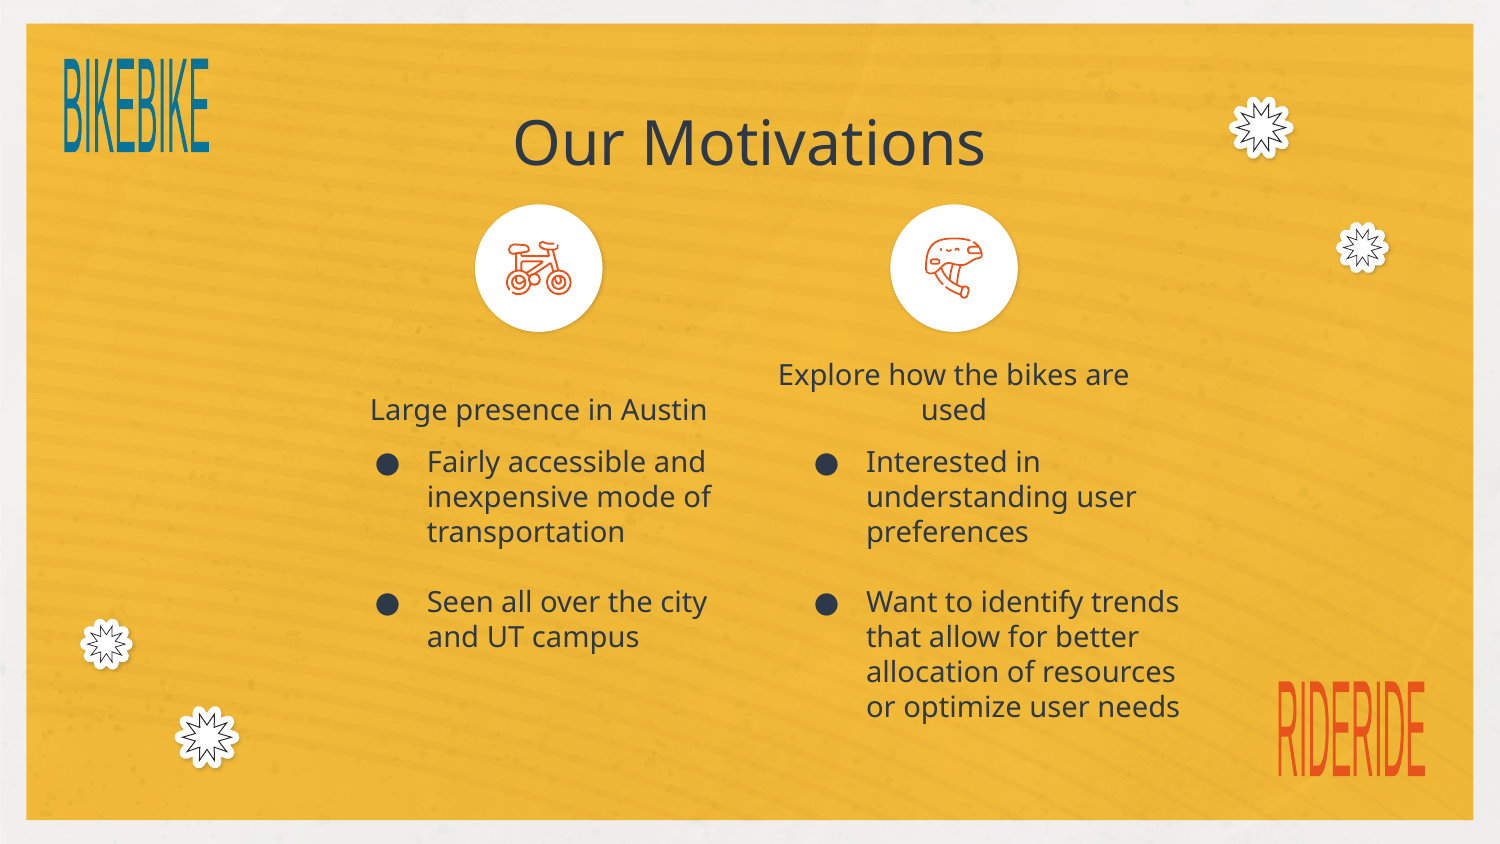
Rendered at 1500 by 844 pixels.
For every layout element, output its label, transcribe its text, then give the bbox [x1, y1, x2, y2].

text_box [1341, 228, 1383, 268]
subtitle Fairly accessible and inexpensive mode of transportation Seen all over the city and UT campus [336, 442, 741, 563]
subtitle Interested in understanding user preferences Want to identify trends that allow for better allocation of resources or optimize user needs [775, 428, 1198, 563]
picture [26, 23, 1474, 821]
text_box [180, 712, 234, 763]
subtitle Explore how the bikes are used [752, 353, 1156, 442]
text_box [924, 237, 983, 299]
subtitle Large presence in Austin [336, 353, 741, 442]
title Our Motivations [117, 87, 1383, 182]
text_box [475, 204, 603, 332]
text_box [1234, 102, 1288, 153]
text_box [890, 204, 1018, 332]
text_box [505, 240, 572, 296]
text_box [85, 624, 127, 664]
